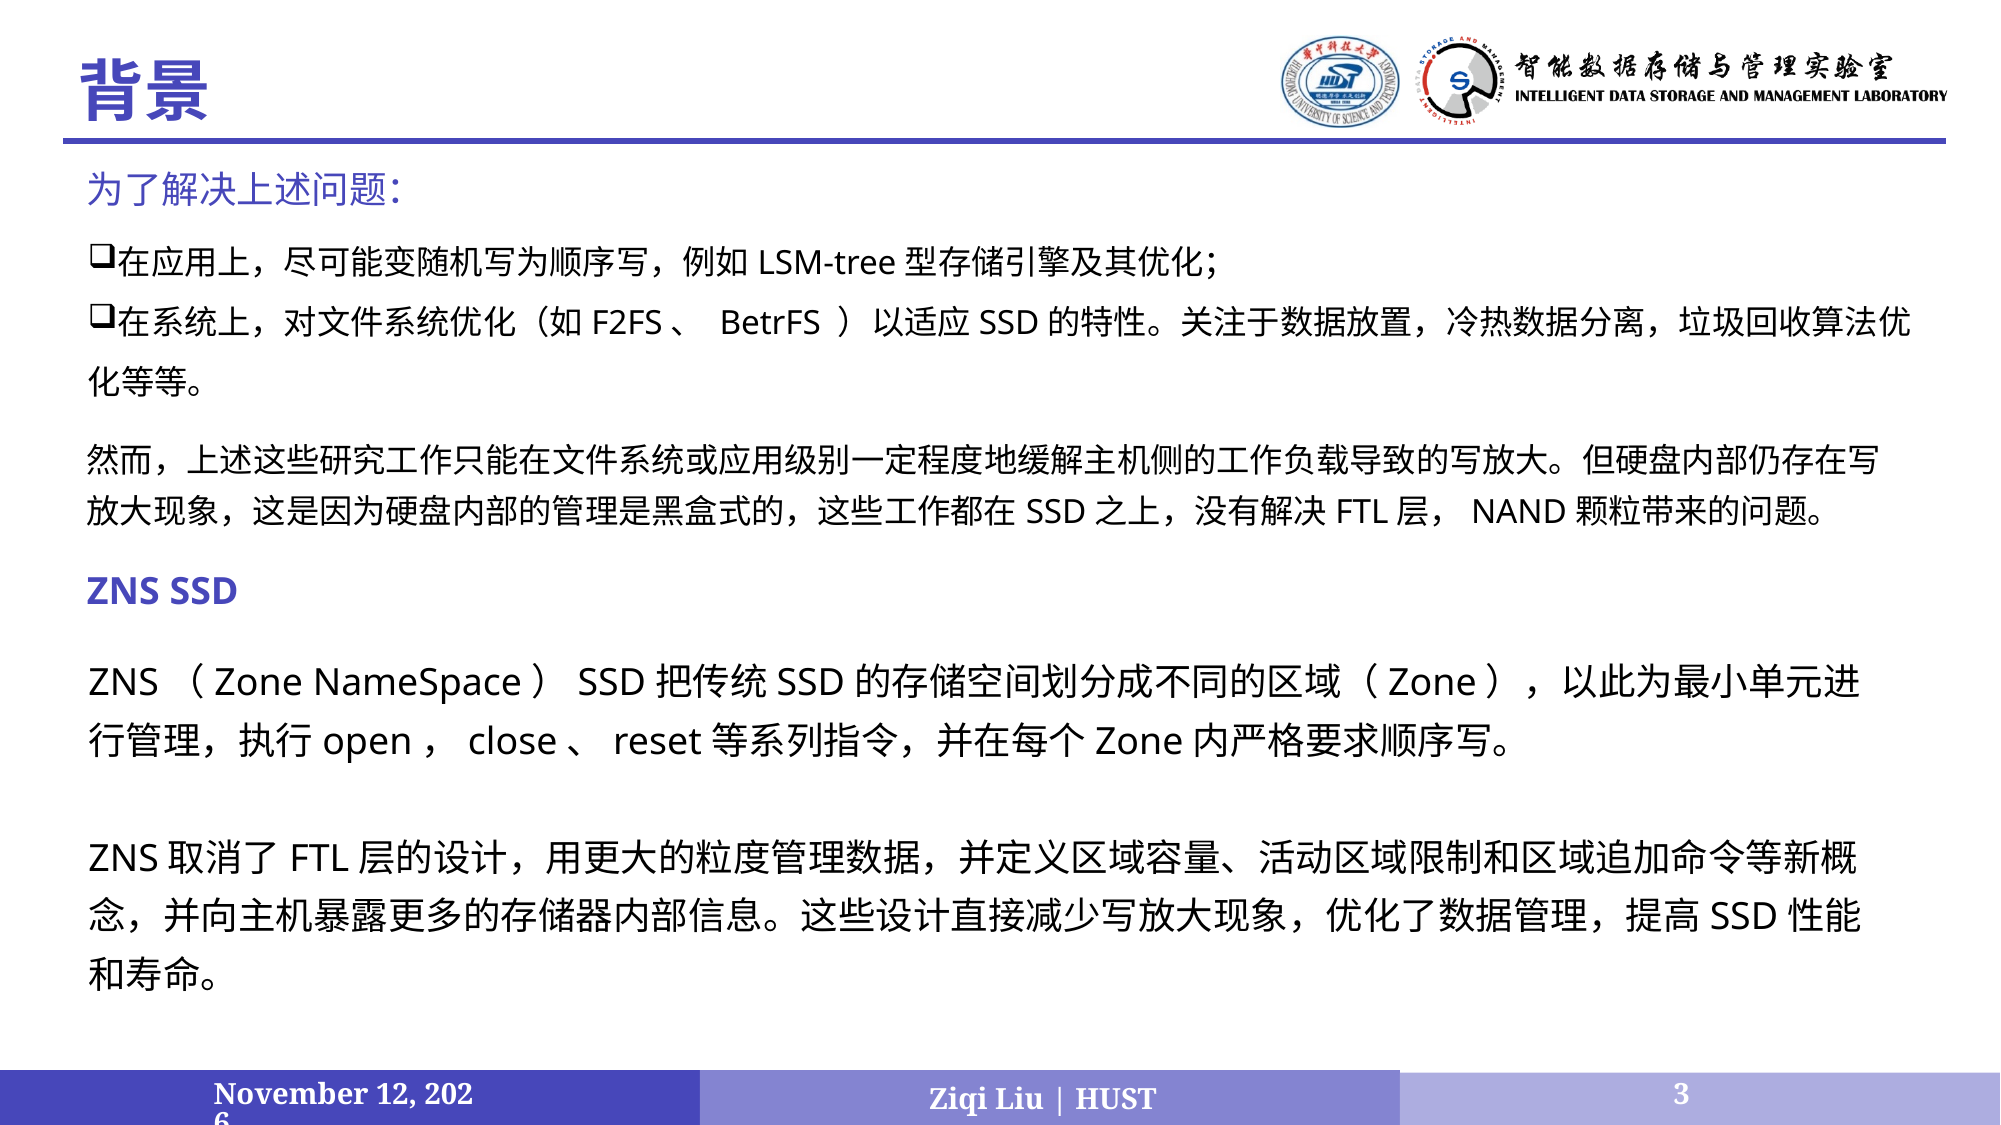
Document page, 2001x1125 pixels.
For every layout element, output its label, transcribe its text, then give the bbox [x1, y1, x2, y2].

text_box 在应用上，尽可能变随机写为顺序写，例如LSM-tree型存储引擎及其优化； 在系统上，对文件系统优化（如F2FS、 BetrFS ）以适应SSD的特性。关注于数据放置，冷热数据分离，垃圾回收算法优化等等。 [73, 213, 1928, 409]
picture [1280, 35, 1400, 128]
text_box [1749, 1072, 2000, 1125]
text_box 然而，上述这些研究工作只能在文件系统或应用级别一定程度地缓解主机侧的工作负载导致的写放大。但硬盘内部仍存在写放大现象，这是因为硬盘内部的管理是黑盒式的，这些工作都在SSD之上，没有解决FTL层，NAND颗粒带来的问题。 [72, 419, 1911, 538]
text_box [1399, 1072, 1615, 1125]
text_box 背景 [63, 50, 1179, 138]
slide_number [198, 1065, 502, 1125]
text_box [699, 1120, 1399, 1125]
slide_number 3 [1615, 1050, 1749, 1125]
text_box 为了解决上述问题： [72, 158, 435, 218]
text_box [0, 1069, 198, 1125]
text_box ZNS SSD [72, 559, 334, 620]
text_box ZNS（Zone NameSpace）SSD把传统SSD的存储空间划分成不同的区域（Zone），以此为最小单元进行管理，执行open，close、reset等系列指令，并在每个Zone内严格要求顺序写。 ZNS取消了FTL层的设计，用更大的粒度管理数据，并定义区域容量、活动区域限制和区域追加命令等新概念，并向主机暴露更多的存储器内部信息。这些设计直接减少写放大现象，优化了数据管理，提高SSD性能和寿命。 [73, 637, 1909, 1003]
text_box [699, 1069, 1401, 1075]
text_box [502, 1069, 699, 1125]
picture [1409, 33, 1955, 128]
footer Ziqi Liu | HUST [671, 1075, 1414, 1120]
